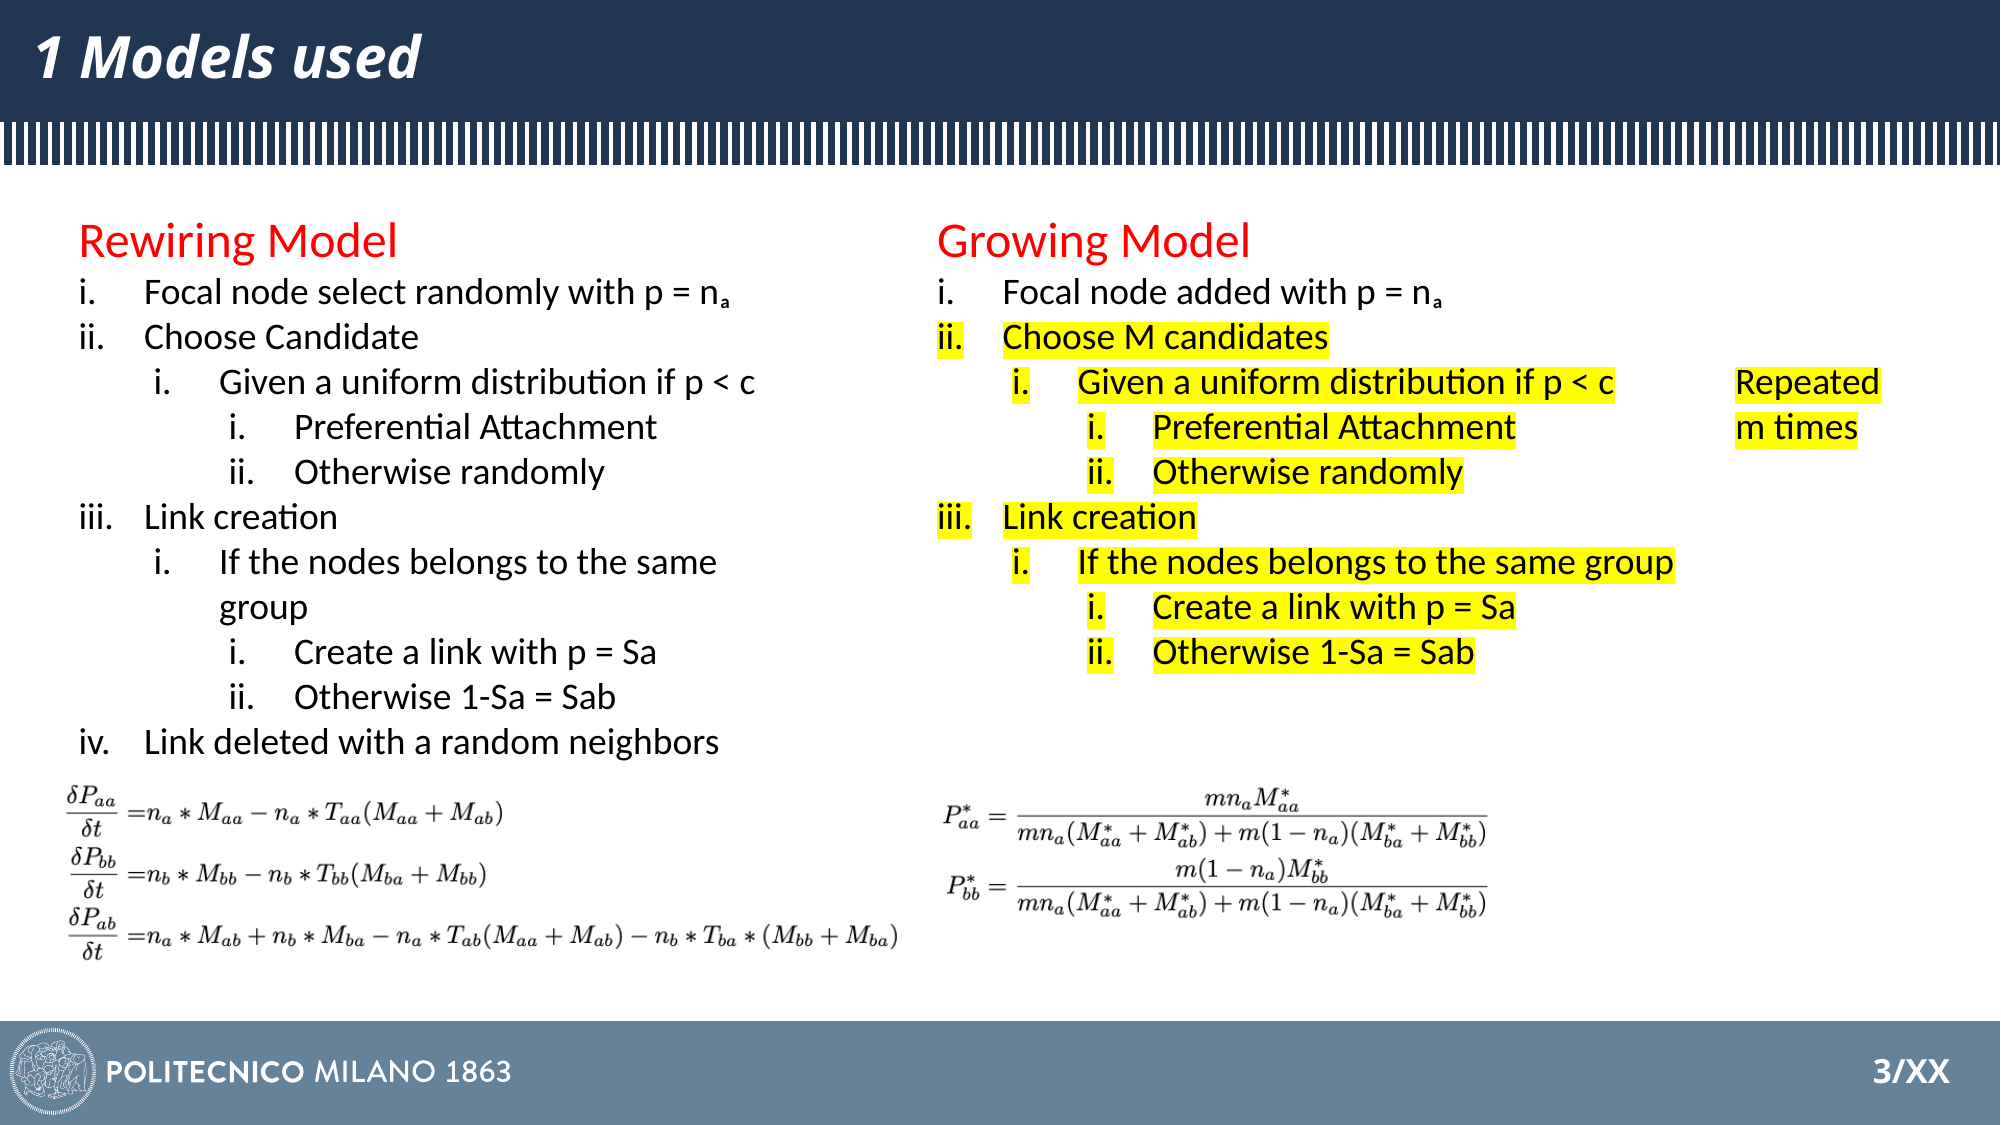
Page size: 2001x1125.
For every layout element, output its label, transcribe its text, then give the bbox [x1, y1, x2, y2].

text_box Rewiring Model Focal node select randomly with p = nₐ Choose Candidate Given a uniform distribution if p < c Preferential Attachment Otherwise randomly Link creation If the nodes belongs to the same group Create a link with p = Sa Otherwise 1-Sa = Sab Link deleted with a random neighbors [63, 199, 830, 770]
text_box Growing Model Focal node added with p = nₐ Choose M candidates Given a uniform distribution if p < c Preferential Attachment Otherwise randomly Link creation If the nodes belongs to the same group Create a link with p = Sa Otherwise 1-Sa = Sab [922, 199, 1826, 725]
picture [922, 775, 1533, 947]
picture [55, 775, 901, 968]
slide_number 3/XX [1806, 1043, 1966, 1104]
text_box Repeated m times [1720, 349, 1927, 455]
title 1 Models used [17, 14, 1161, 104]
